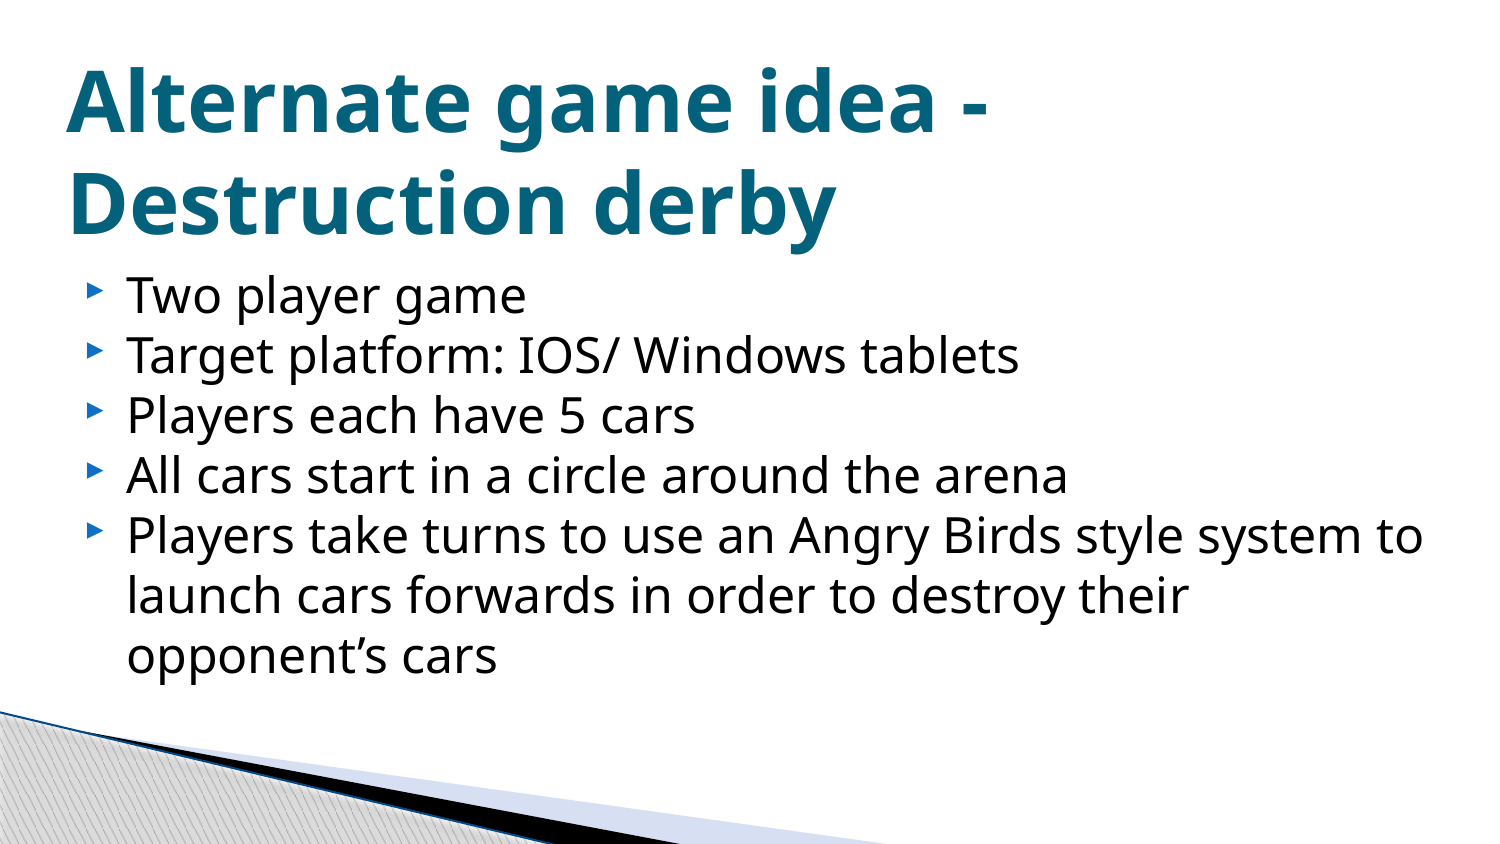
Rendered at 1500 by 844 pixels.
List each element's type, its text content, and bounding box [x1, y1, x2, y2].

title Alternate game idea - Destruction derby [51, 32, 1449, 126]
list Two player game Target platform: IOS/ Windows tablets Players each have 5 cars All cars start in a circle around the arena Players take turns to use an Angry Birds style system to launch cars forwards in order to destroy their opponent’s cars [51, 189, 1449, 750]
